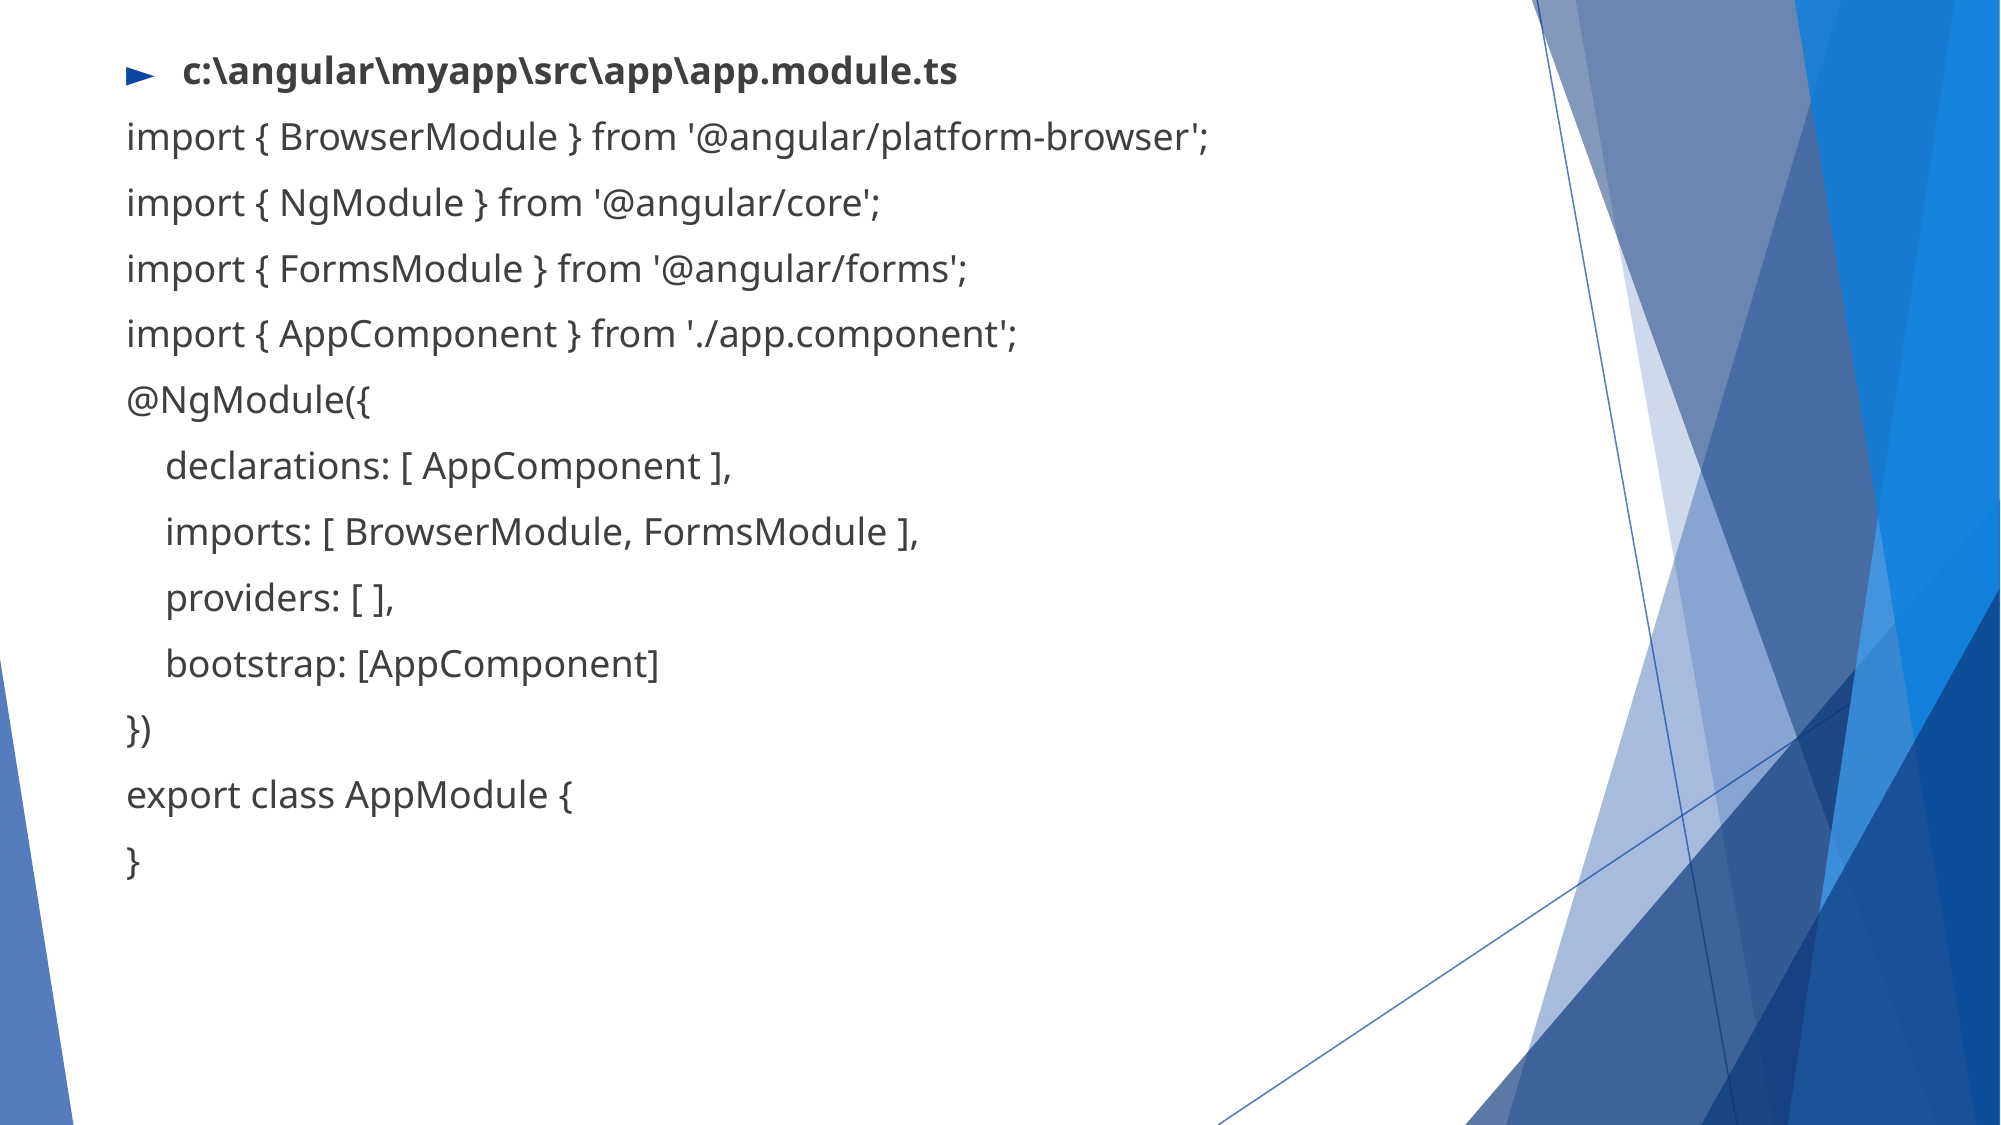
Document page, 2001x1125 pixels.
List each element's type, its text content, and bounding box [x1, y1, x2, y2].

list c:\angular\myapp\src\app\app.module.ts import { BrowserModule } from '@angular/platform-browser'; import { NgModule } from '@angular/core'; import { FormsModule } from '@angular/forms'; import { AppComponent } from './app.component'; @NgModule({ declarations: [ AppComponent ], imports: [ BrowserModule, FormsModule ], providers: [ ], bootstrap: [AppComponent] }) export class AppModule { } [111, 39, 1522, 1101]
